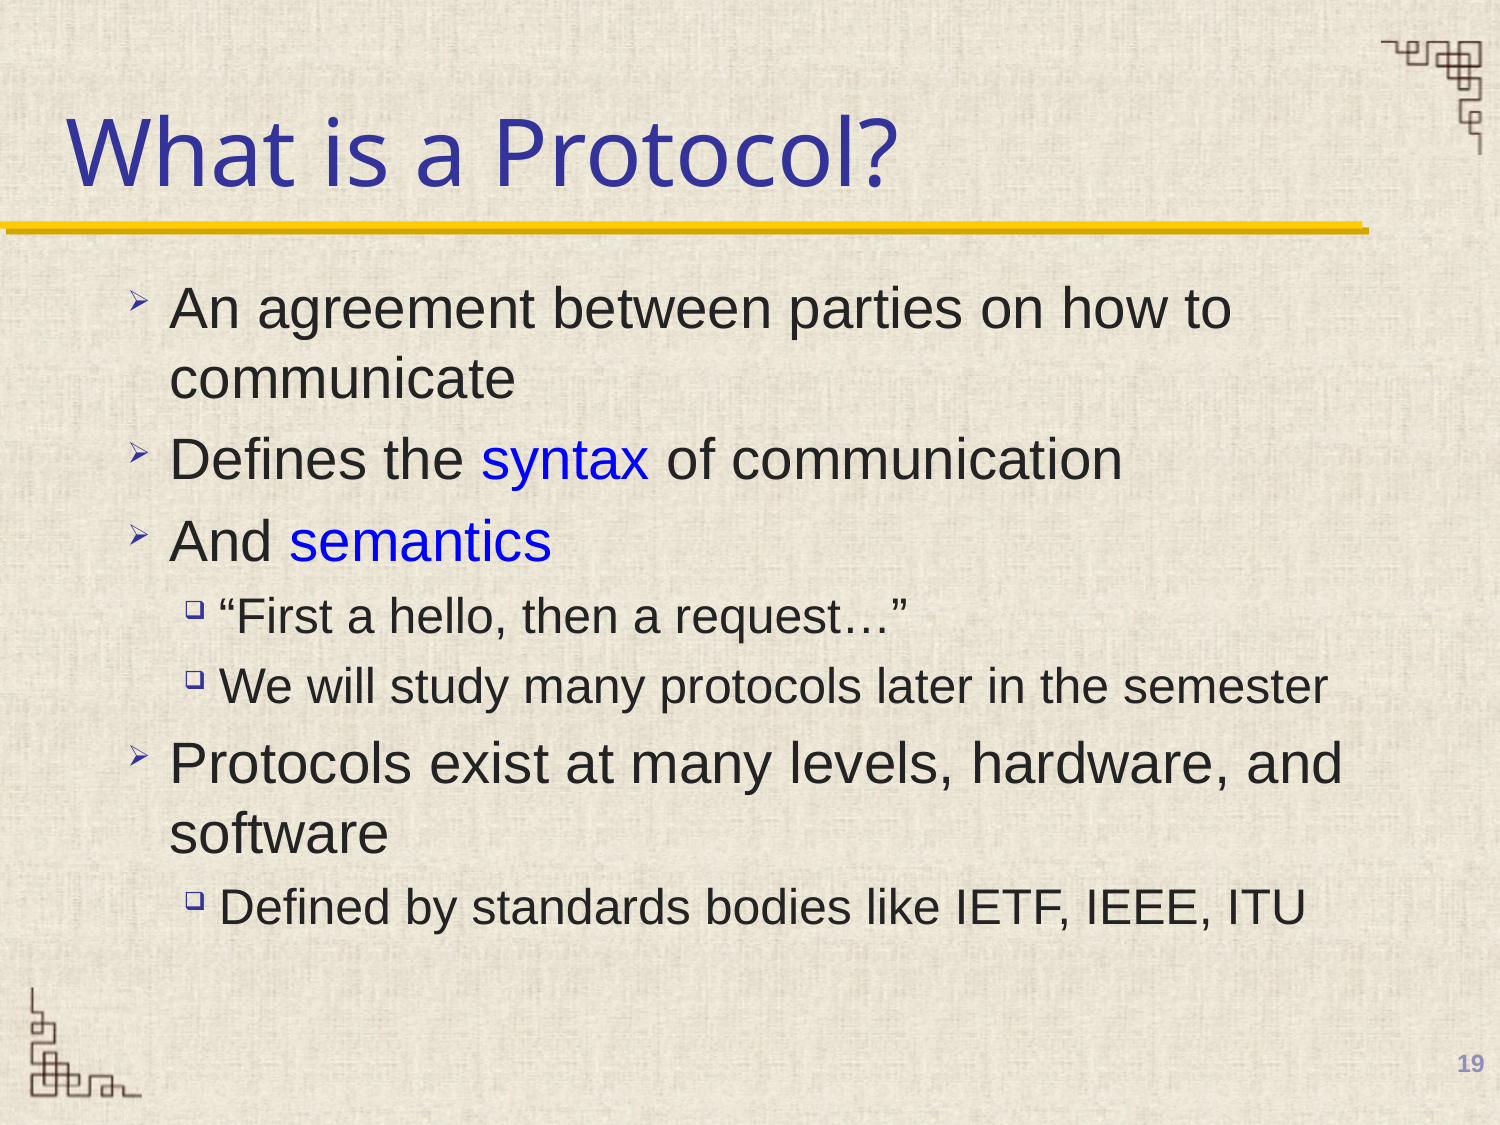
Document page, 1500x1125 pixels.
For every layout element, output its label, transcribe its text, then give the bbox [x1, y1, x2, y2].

picture [0, 988, 141, 1122]
list An agreement between parties on how to communicate Defines the syntax of communication And semantics “First a hello, then a request…” We will study many protocols later in the semester Protocols exist at many levels, hardware, and software Defined by standards bodies like IETF, IEEE, ITU [112, 262, 1413, 988]
slide_number 19 [1400, 1025, 1500, 1100]
picture [0, 0, 1500, 1125]
title What is a Protocol? [49, 24, 1451, 213]
